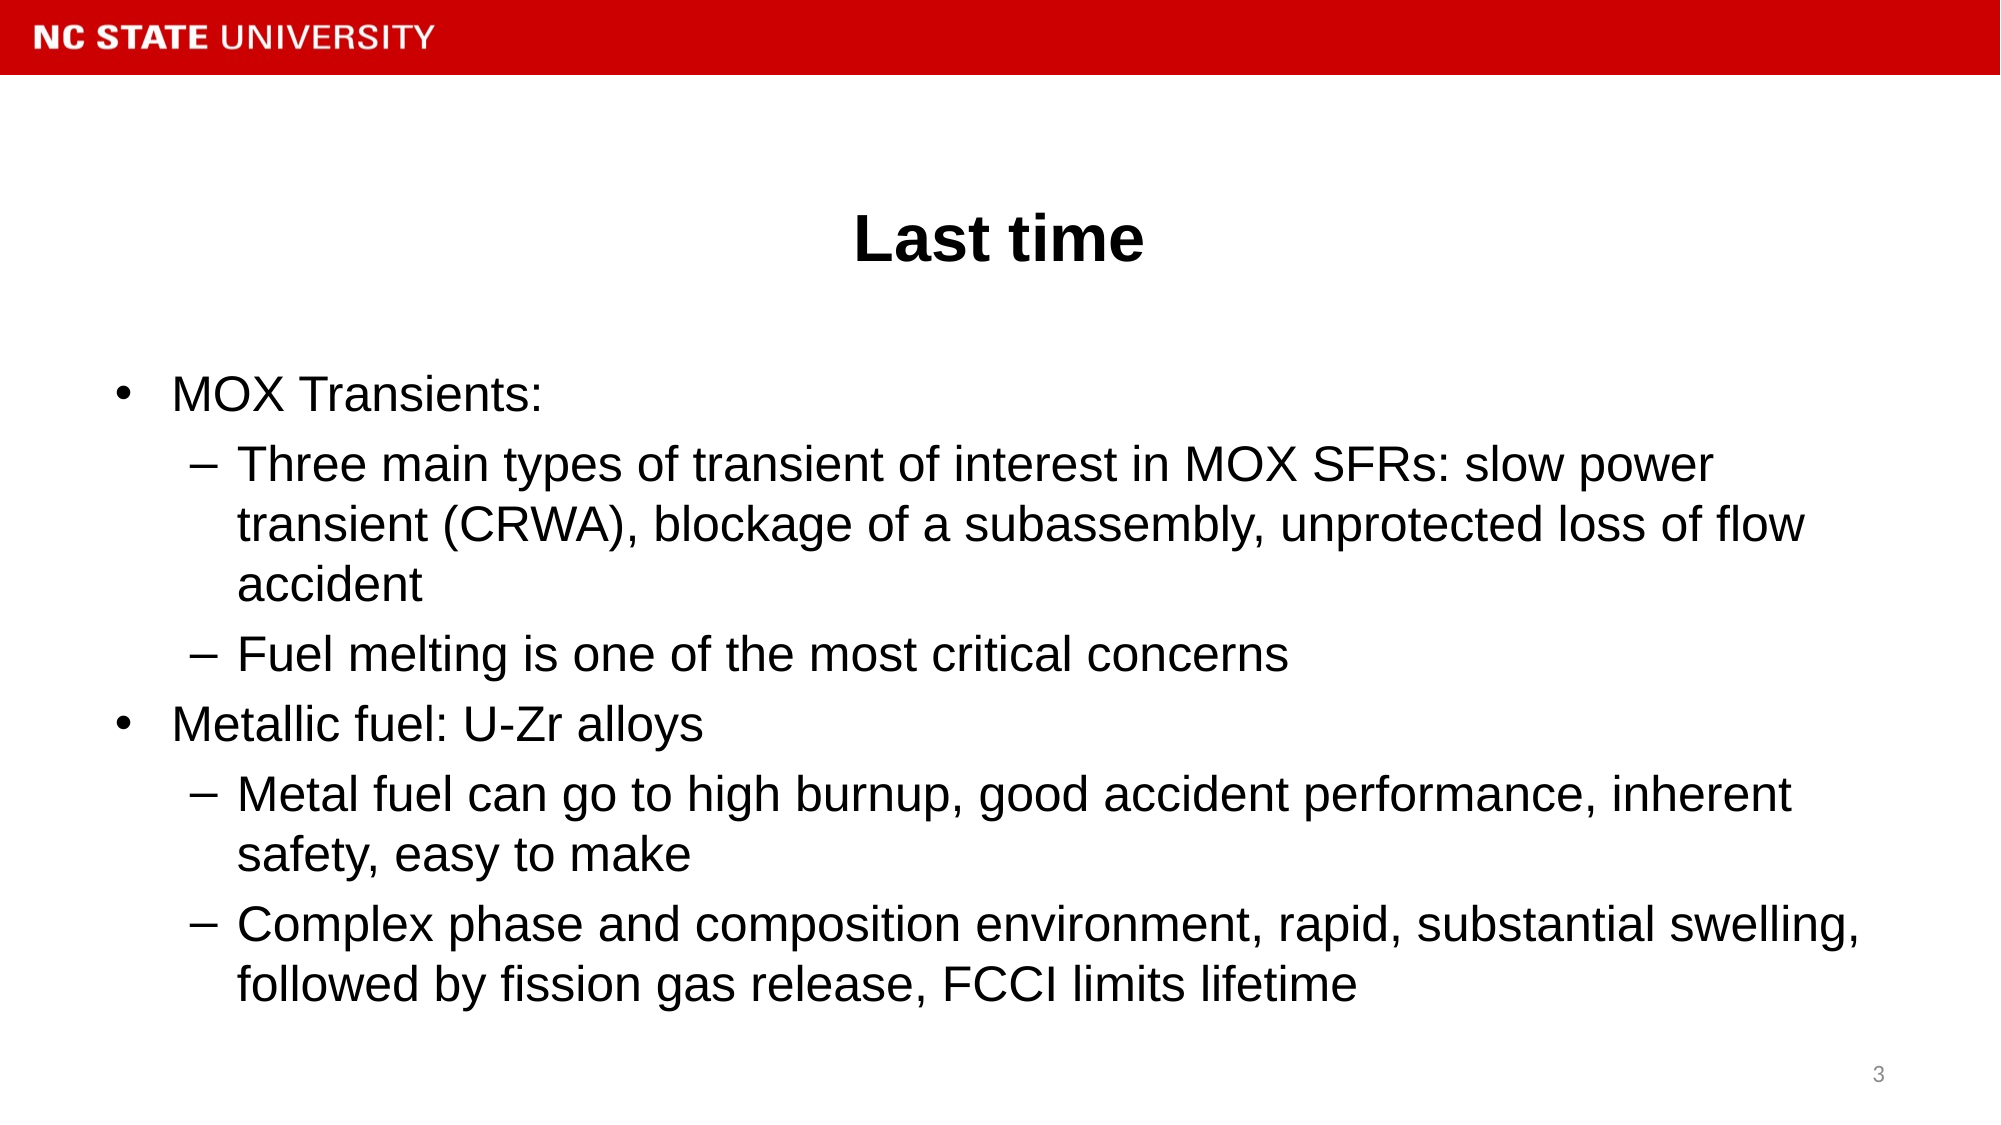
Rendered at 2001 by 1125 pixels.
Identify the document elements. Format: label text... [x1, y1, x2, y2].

slide_number 3 [1433, 1042, 1900, 1103]
picture [0, 0, 2000, 75]
title Last time [99, 147, 1900, 323]
list MOX Transients: Three main types of transient of interest in MOX SFRs: slow power transient (CRWA), blockage of a subassembly, unprotected loss of flow accident Fuel melting is one of the most critical concerns Metallic fuel: U-Zr alloys Metal fuel can go to high burnup, good accident performance, inherent safety, easy to make Complex phase and composition environment, rapid, substantial swelling, followed by fission gas release, FCCI limits lifetime [99, 354, 1900, 1029]
